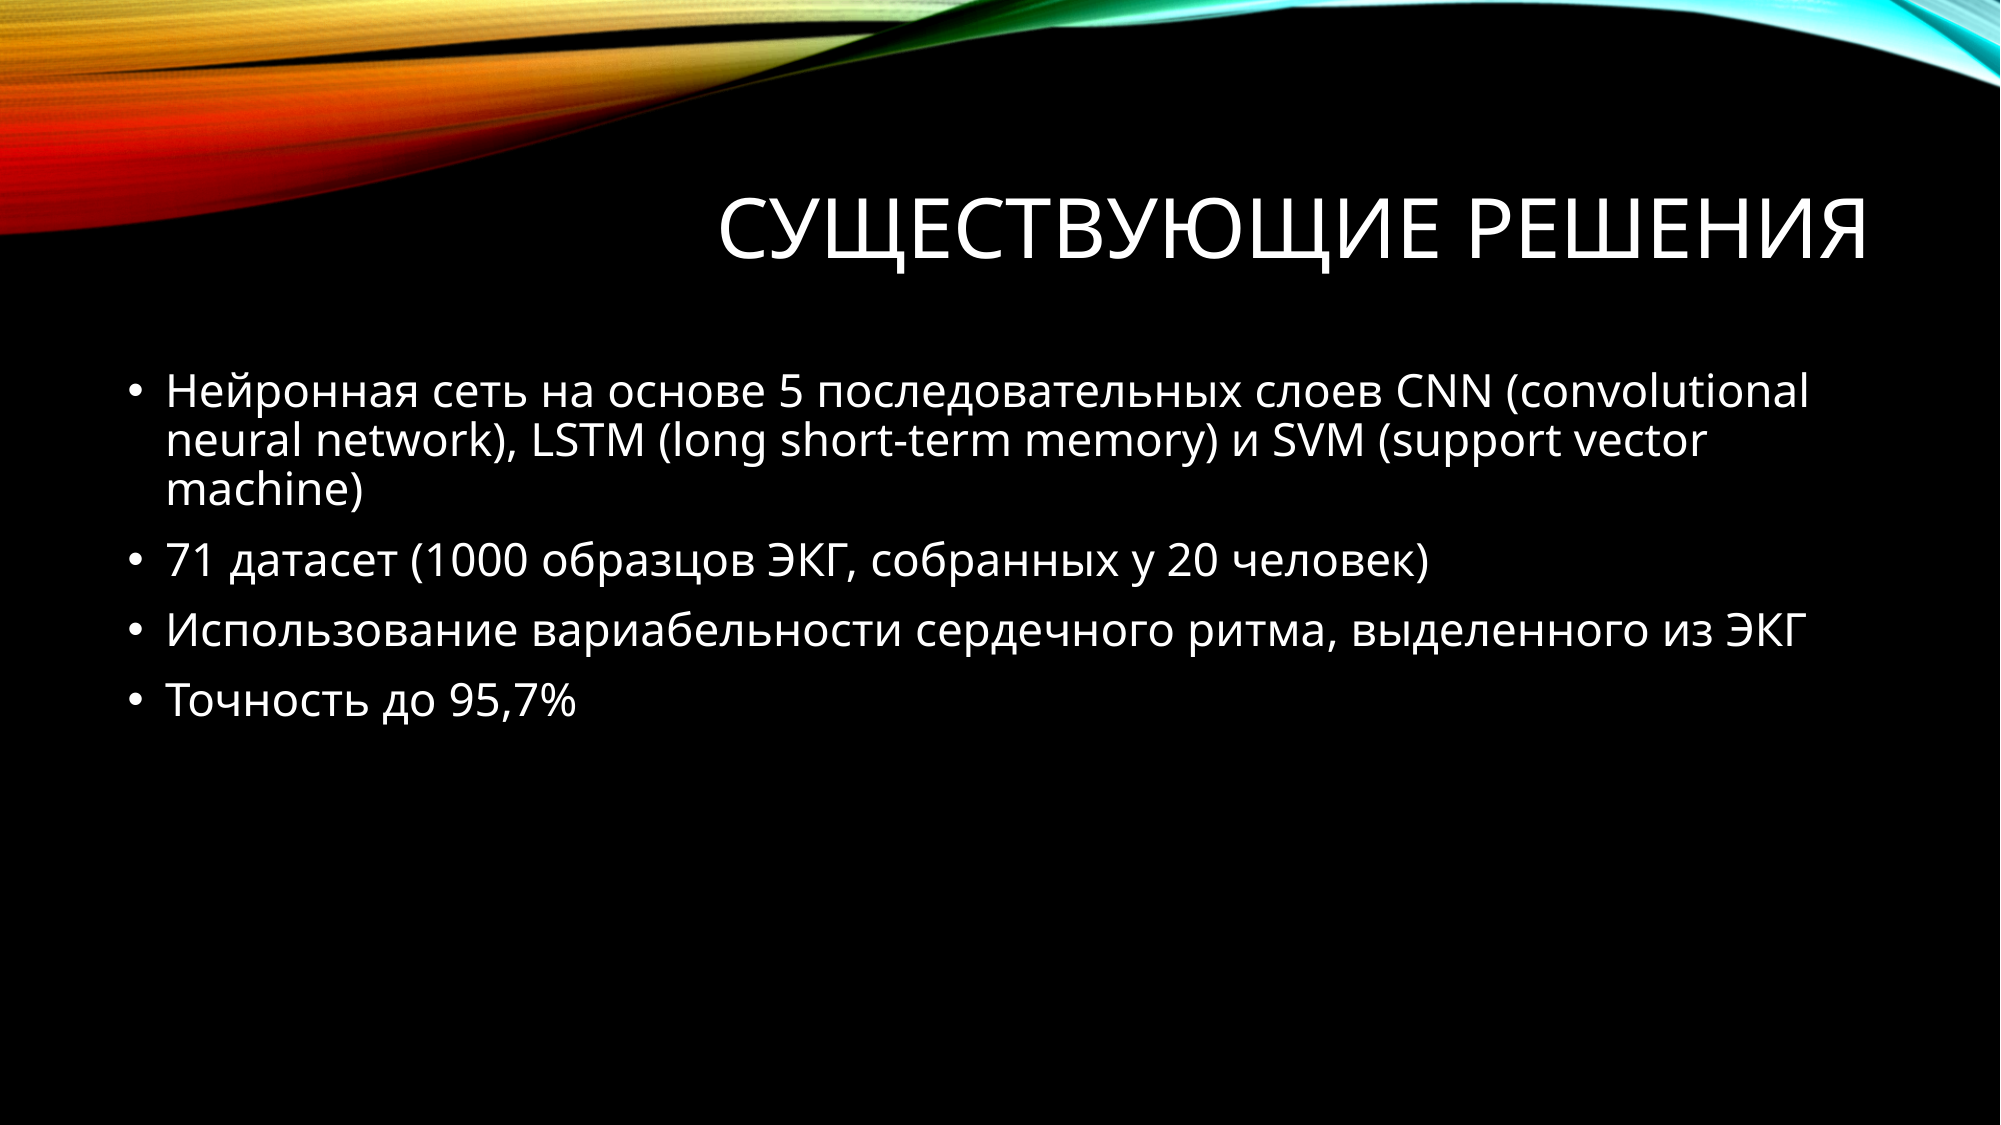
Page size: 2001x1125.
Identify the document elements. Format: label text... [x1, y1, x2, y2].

list Нейронная сеть на основе 5 последовательных слоев CNN (convolutional neural network), LSTM (long short-term memory) и SVM (support vector machine) 71 датасет (1000 образцов ЭКГ, собранных у 20 человек) Использование вариабельности сердечного ритма, выделенного из ЭКГ Точность до 95,7% [112, 360, 1888, 1021]
title Существующие решения [474, 125, 1888, 338]
picture [0, 0, 2000, 237]
